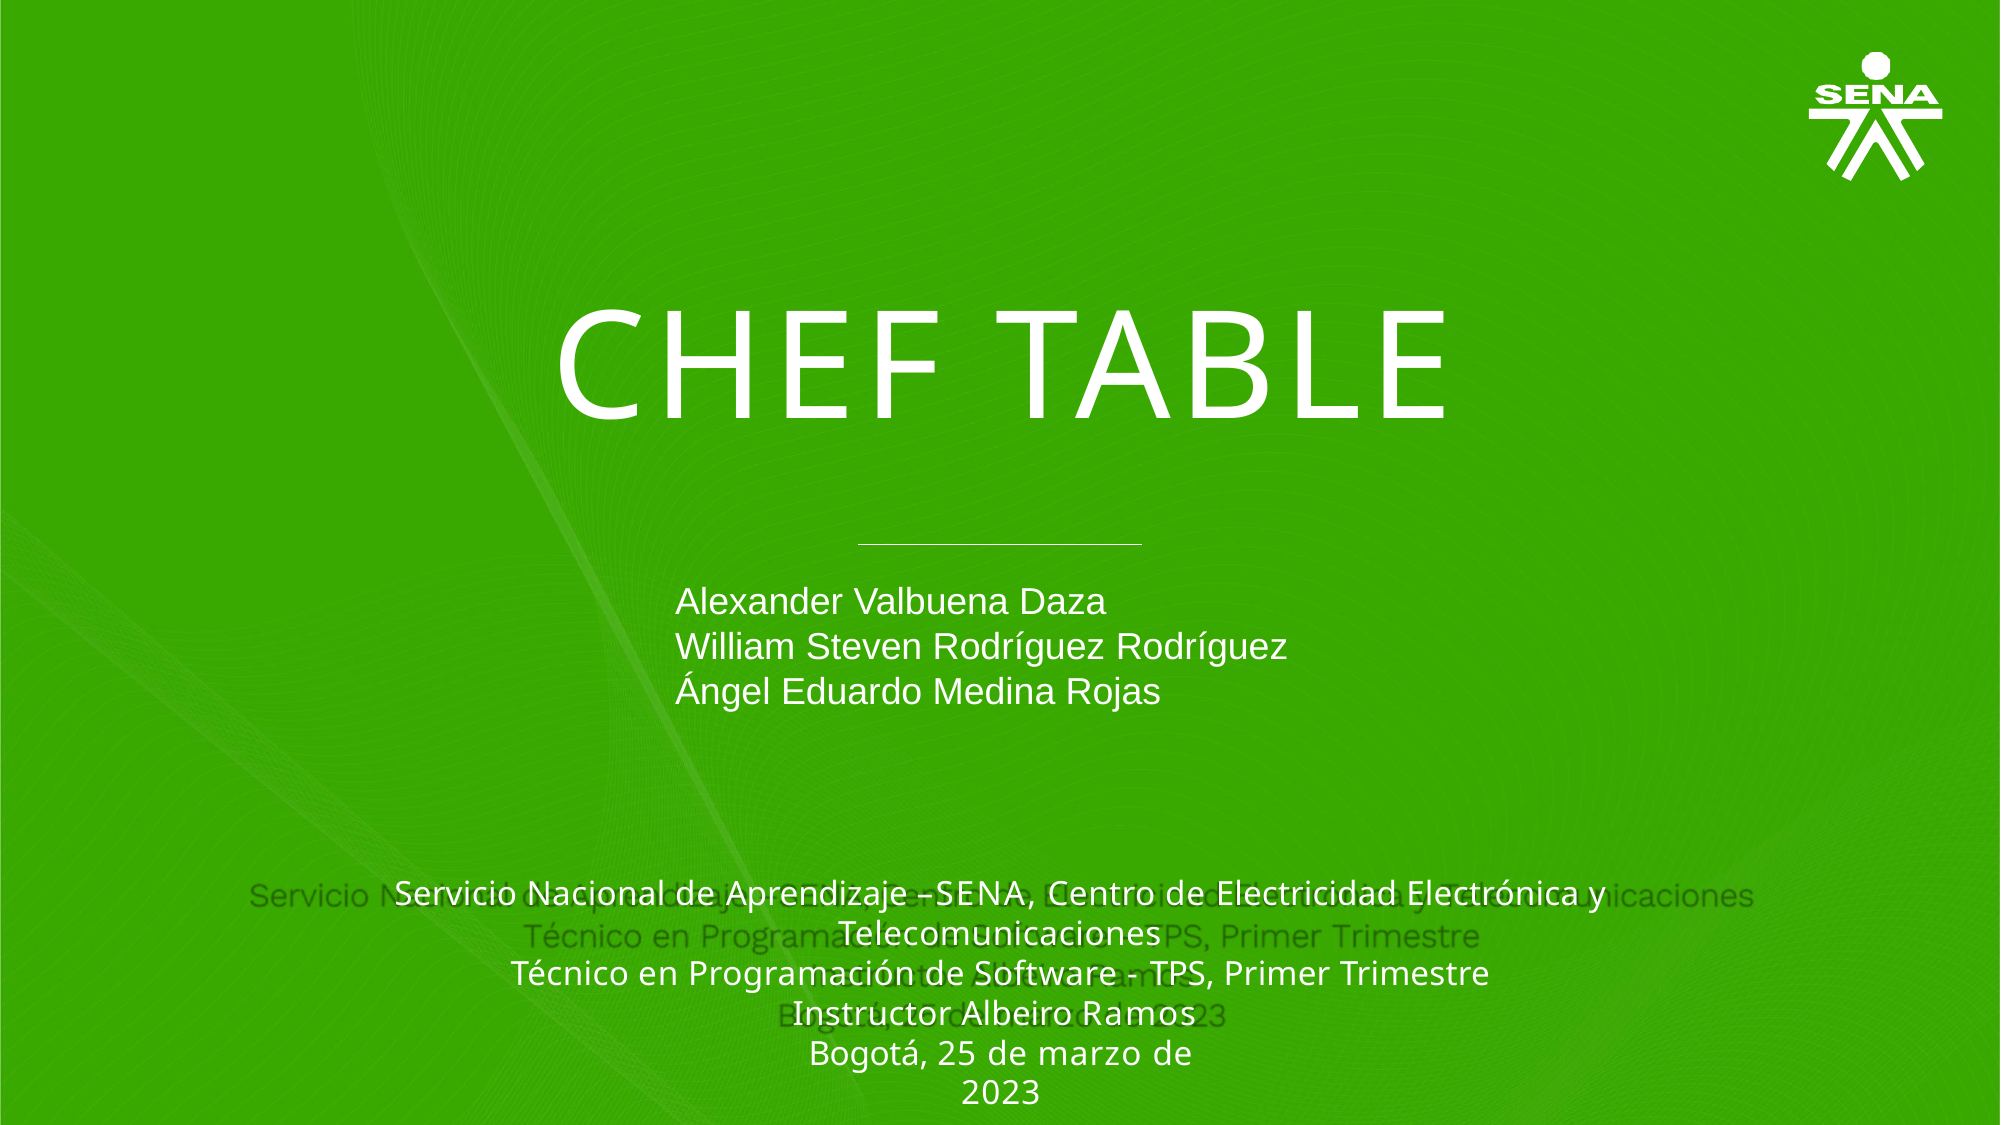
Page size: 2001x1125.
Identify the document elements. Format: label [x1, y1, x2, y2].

text_box [226, 862, 1777, 1058]
text_box [0, 0, 2000, 1125]
